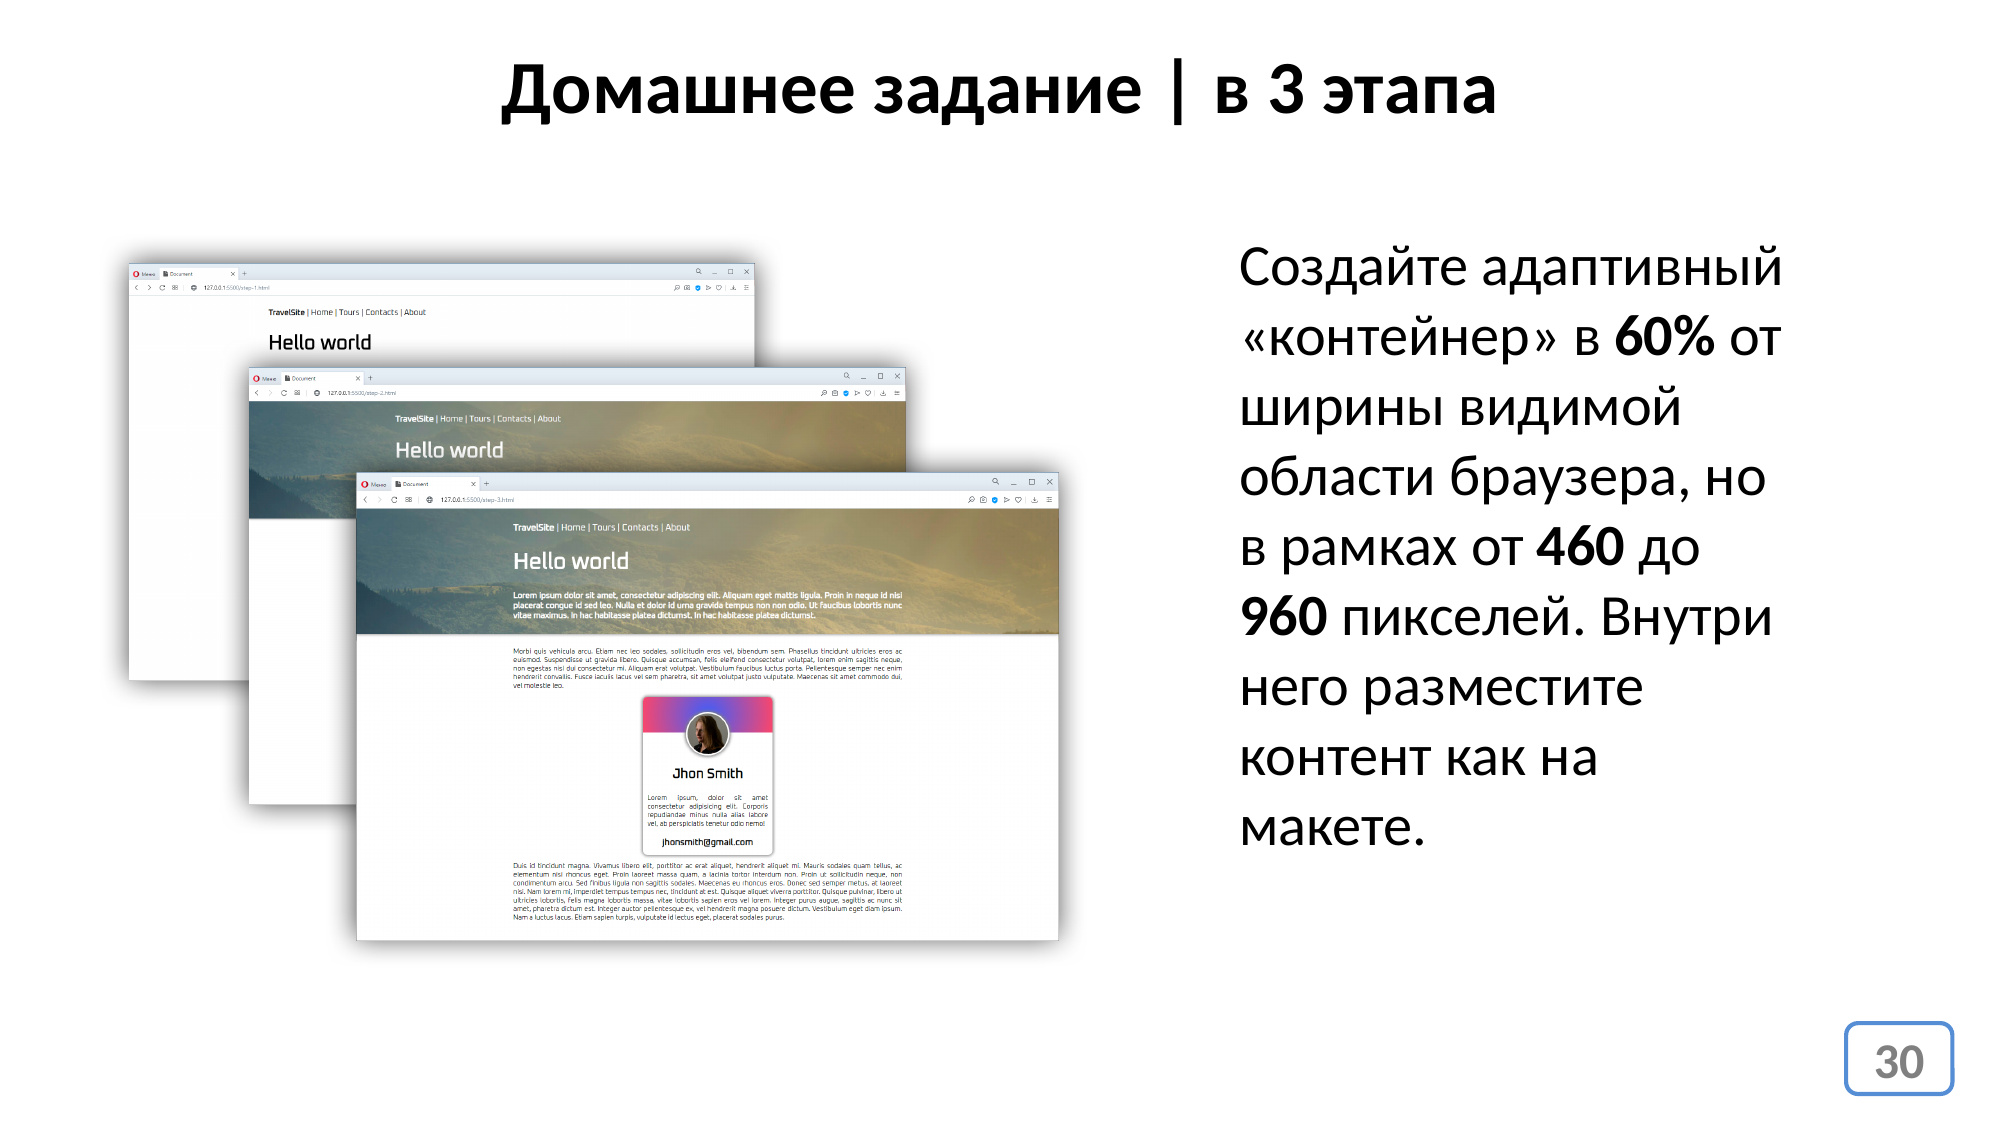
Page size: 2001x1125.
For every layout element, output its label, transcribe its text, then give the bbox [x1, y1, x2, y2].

text_box 30 [1844, 1021, 1955, 1097]
picture [129, 263, 1060, 941]
text_box Домашнее задание | в 3 этапа [0, 30, 2000, 136]
text_box Создайте адаптивный «контейнер» в 60% от ширины видимой области браузера, но в рамках от 460 до 960 пикселей. Внутри него разместите контент как на макете. [1224, 219, 1816, 865]
